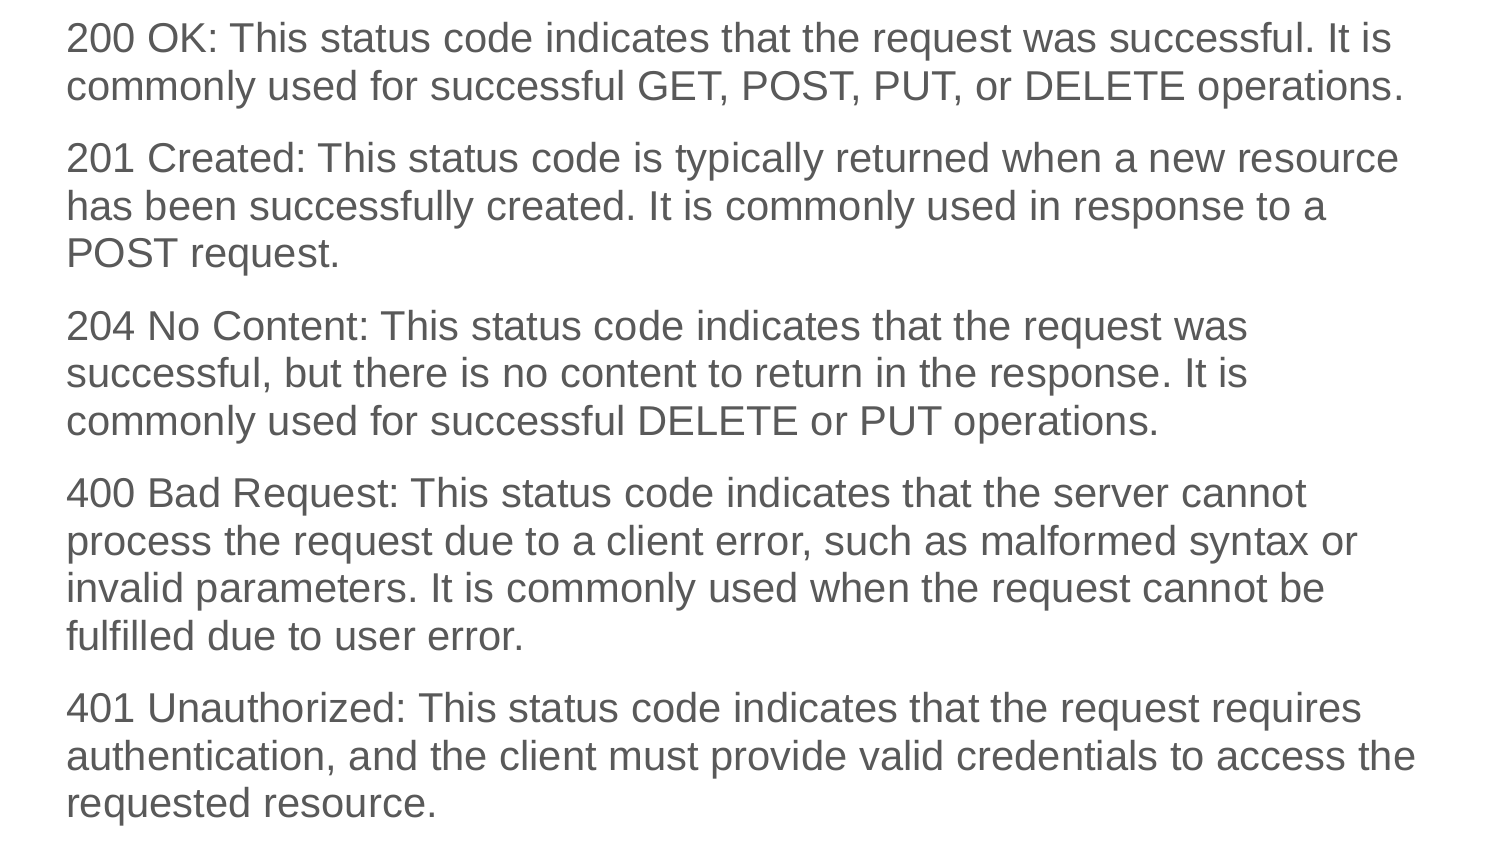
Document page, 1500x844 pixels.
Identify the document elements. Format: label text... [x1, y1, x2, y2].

list 200 OK: This status code indicates that the request was successful. It is commonly used for successful GET, POST, PUT, or DELETE operations. 201 Created: This status code is typically returned when a new resource has been successfully created. It is commonly used in response to a POST request. 204 No Content: This status code indicates that the request was successful, but there is no content to return in the response. It is commonly used for successful DELETE or PUT operations. 400 Bad Request: This status code indicates that the server cannot process the request due to a client error, such as malformed syntax or invalid parameters. It is commonly used when the request cannot be fulfilled due to user error. 401 Unauthorized: This status code indicates that the request requires authentication, and the client must provide valid credentials to access the requested resource. [51, 0, 1449, 844]
